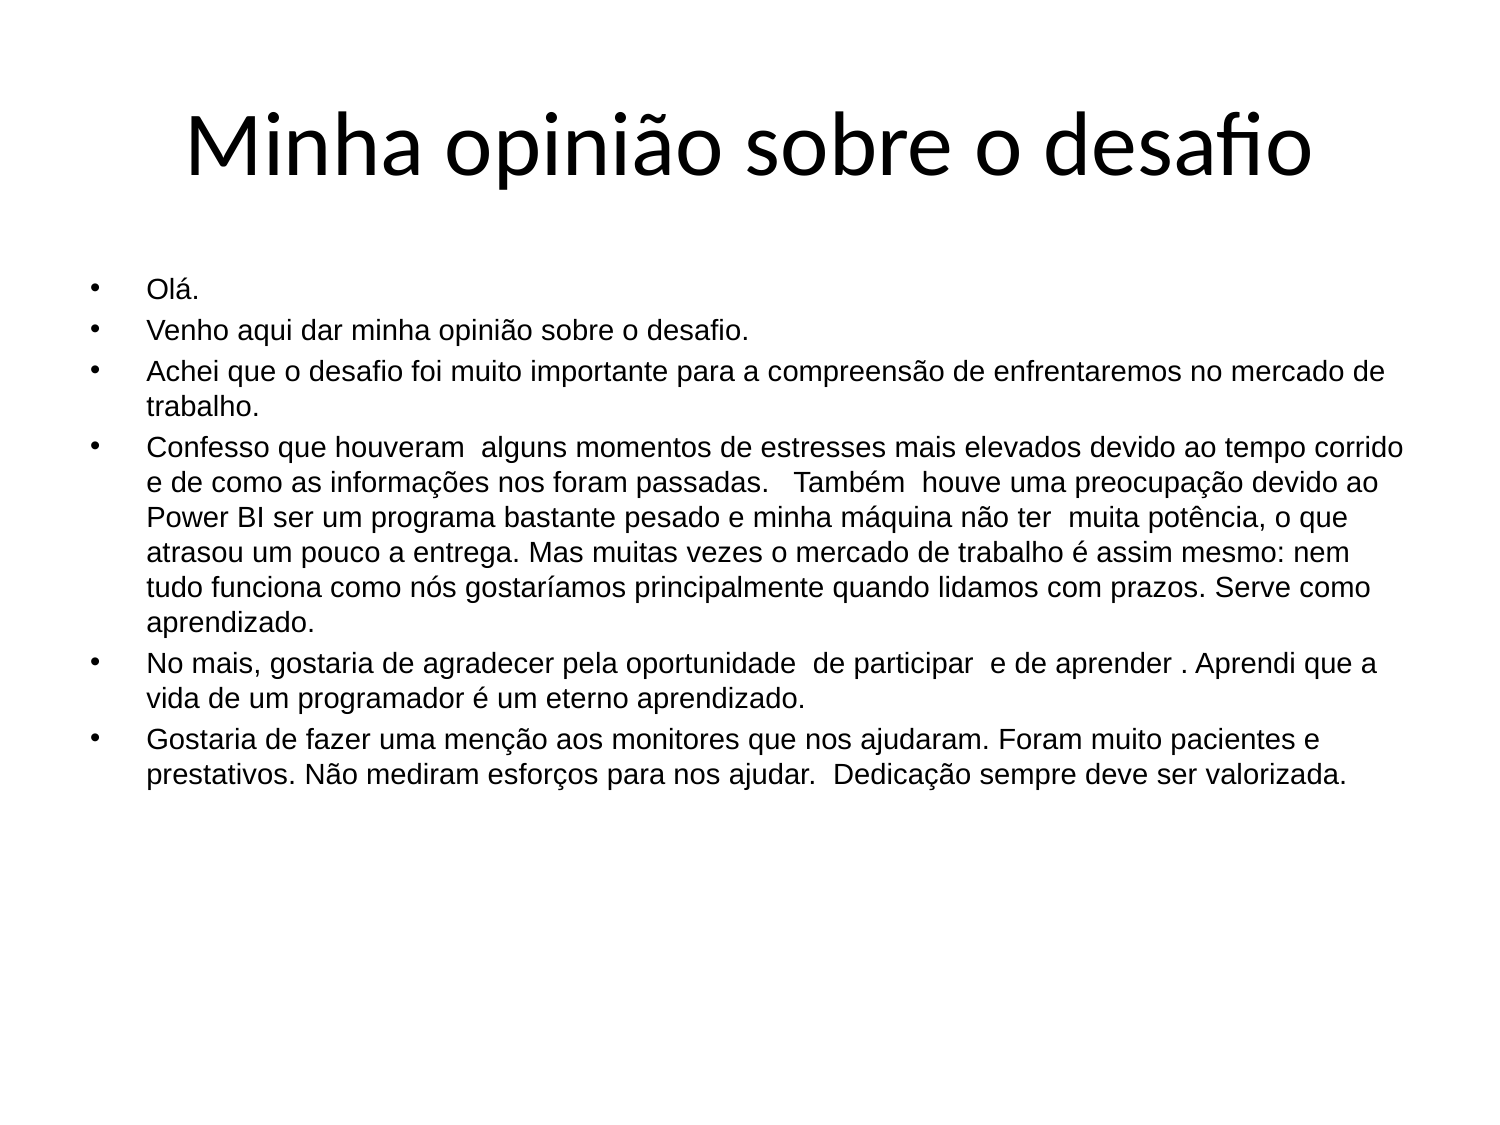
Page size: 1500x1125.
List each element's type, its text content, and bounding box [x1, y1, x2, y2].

list Olá. Venho aqui dar minha opinião sobre o desafio. Achei que o desafio foi muito importante para a compreensão de enfrentaremos no mercado de trabalho. Confesso que houveram alguns momentos de estresses mais elevados devido ao tempo corrido e de como as informações nos foram passadas. Também houve uma preocupação devido ao Power BI ser um programa bastante pesado e minha máquina não ter muita potência, o que atrasou um pouco a entrega. Mas muitas vezes o mercado de trabalho é assim mesmo: nem tudo funciona como nós gostaríamos principalmente quando lidamos com prazos. Serve como aprendizado. No mais, gostaria de agradecer pela oportunidade de participar e de aprender . Aprendi que a vida de um programador é um eterno aprendizado. Gostaria de fazer uma menção aos monitores que nos ajudaram. Foram muito pacientes e prestativos. Não mediram esforços para nos ajudar. Dedicação sempre deve ser valorizada. [75, 262, 1425, 1005]
title Minha opinião sobre o desafio [75, 45, 1425, 233]
